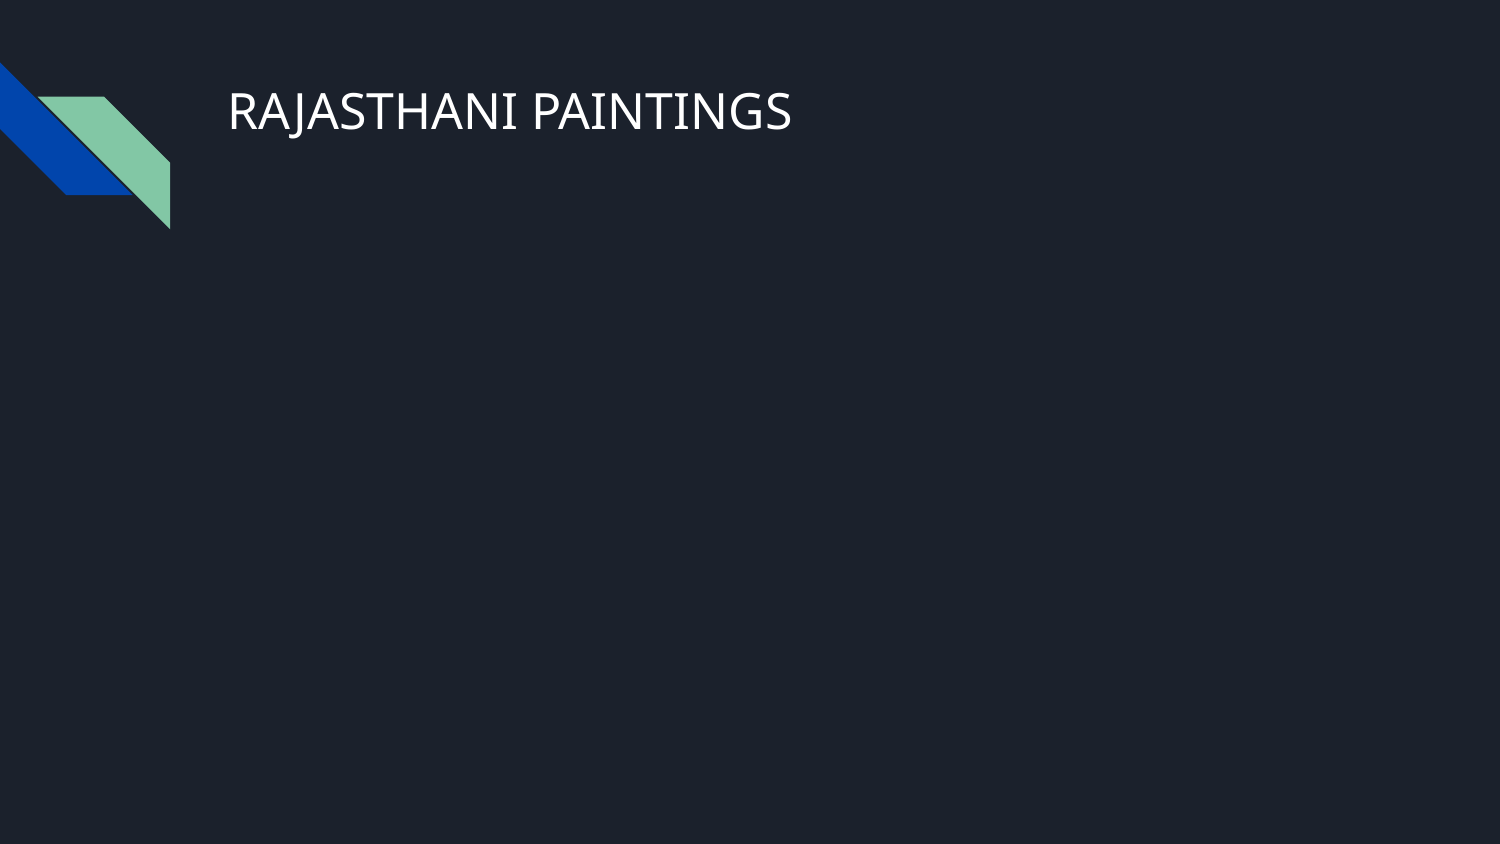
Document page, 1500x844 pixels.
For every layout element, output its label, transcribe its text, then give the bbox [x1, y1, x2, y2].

title RAJASTHANI PAINTINGS [212, 64, 1368, 215]
